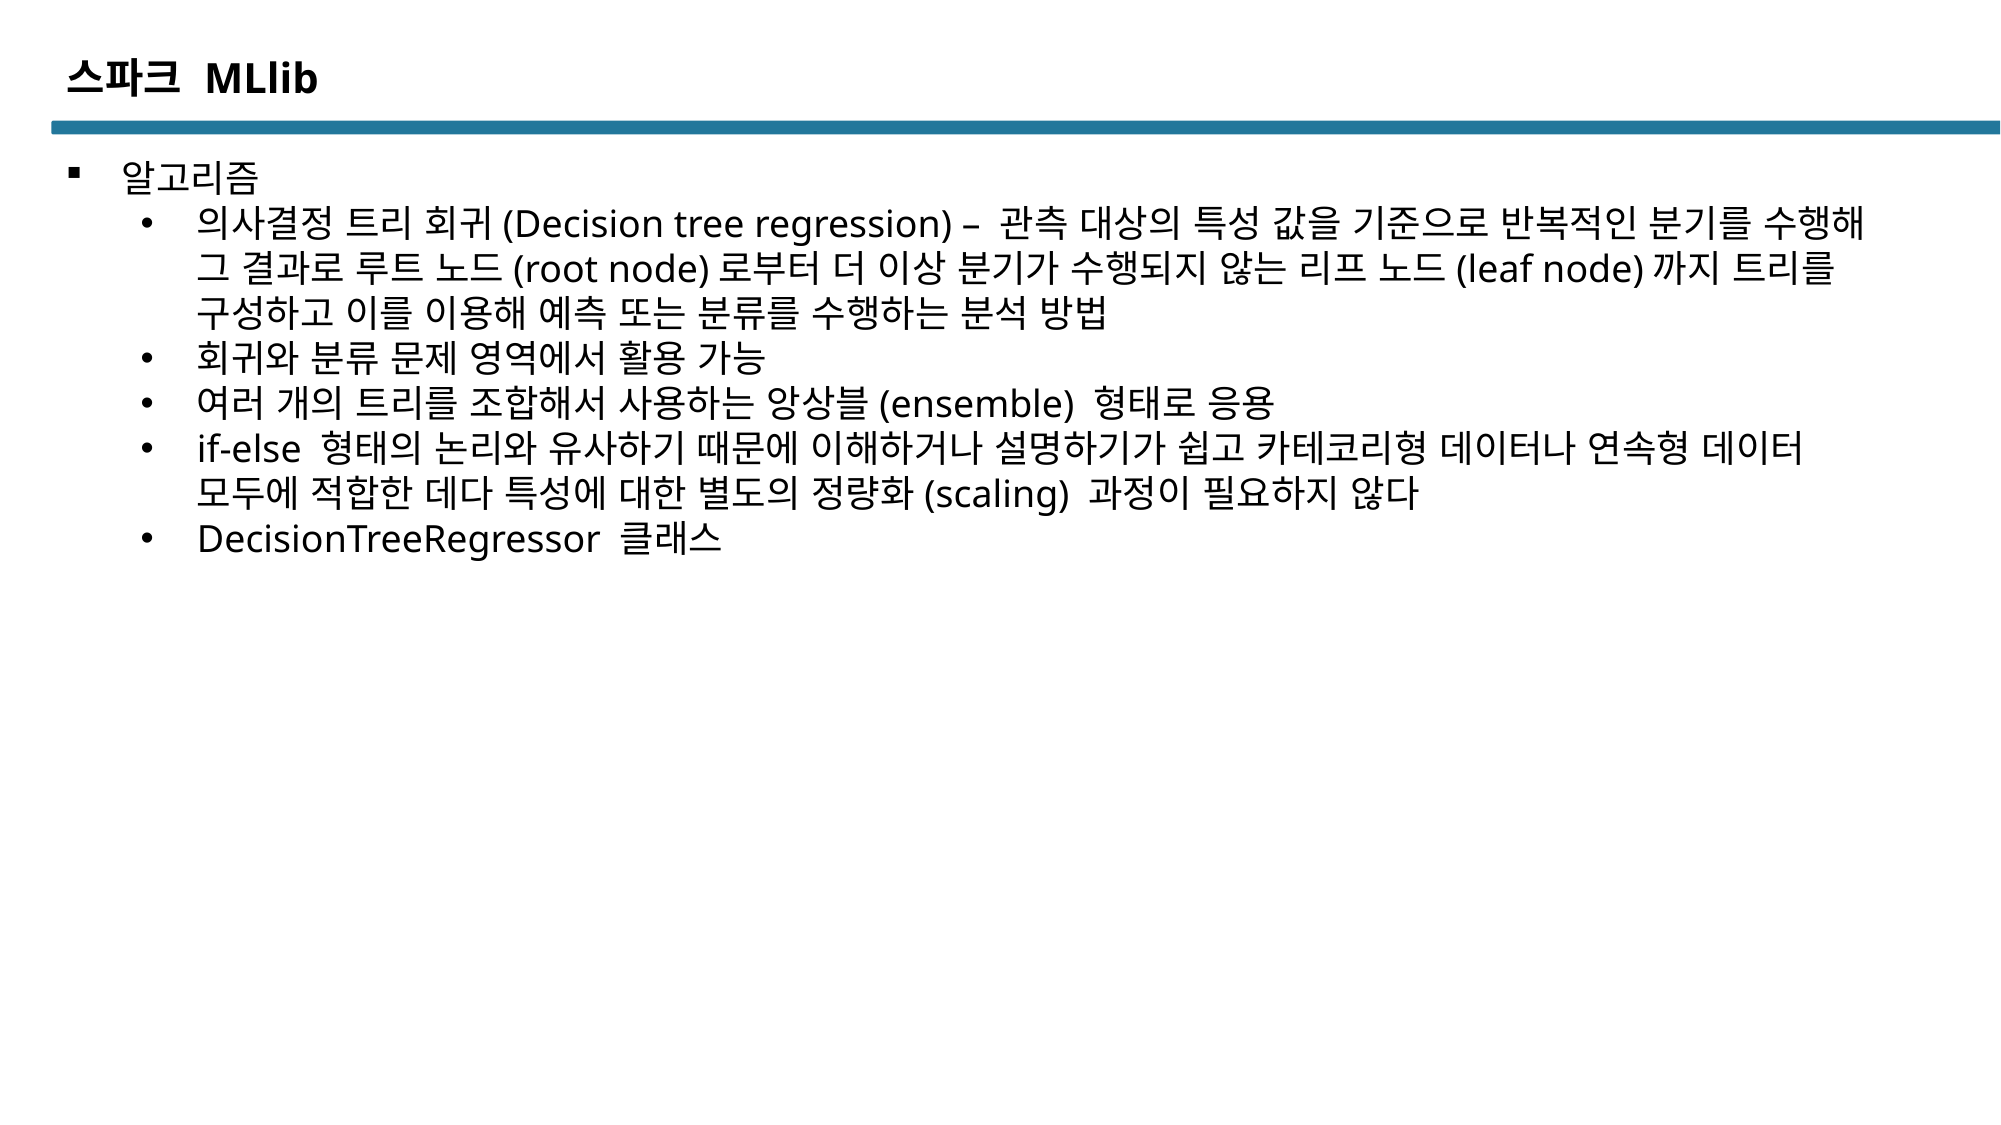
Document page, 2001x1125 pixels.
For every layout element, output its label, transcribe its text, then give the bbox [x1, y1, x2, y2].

text_box 알고리즘 의사결정 트리 회귀(Decision tree regression) – 관측 대상의 특성 값을 기준으로 반복적인 분기를 수행해 그 결과로 루트 노드(root node)로부터 더 이상 분기가 수행되지 않는 리프 노드(leaf node)까지 트리를 구성하고 이를 이용해 예측 또는 분류를 수행하는 분석 방법 회귀와 분류 문제 영역에서 활용 가능 여러 개의 트리를 조합해서 사용하는 앙상블(ensemble) 형태로 응용 if-else 형태의 논리와 유사하기 때문에 이해하거나 설명하기가 쉽고 카테코리형 데이터나 연속형 데이터 모두에 적합한 데다 특성에 대한 별도의 정량화(scaling) 과정이 필요하지 않다 DecisionTreeRegressor 클래스 [50, 147, 1916, 613]
text_box 스파크 MLlib [51, 50, 1238, 121]
